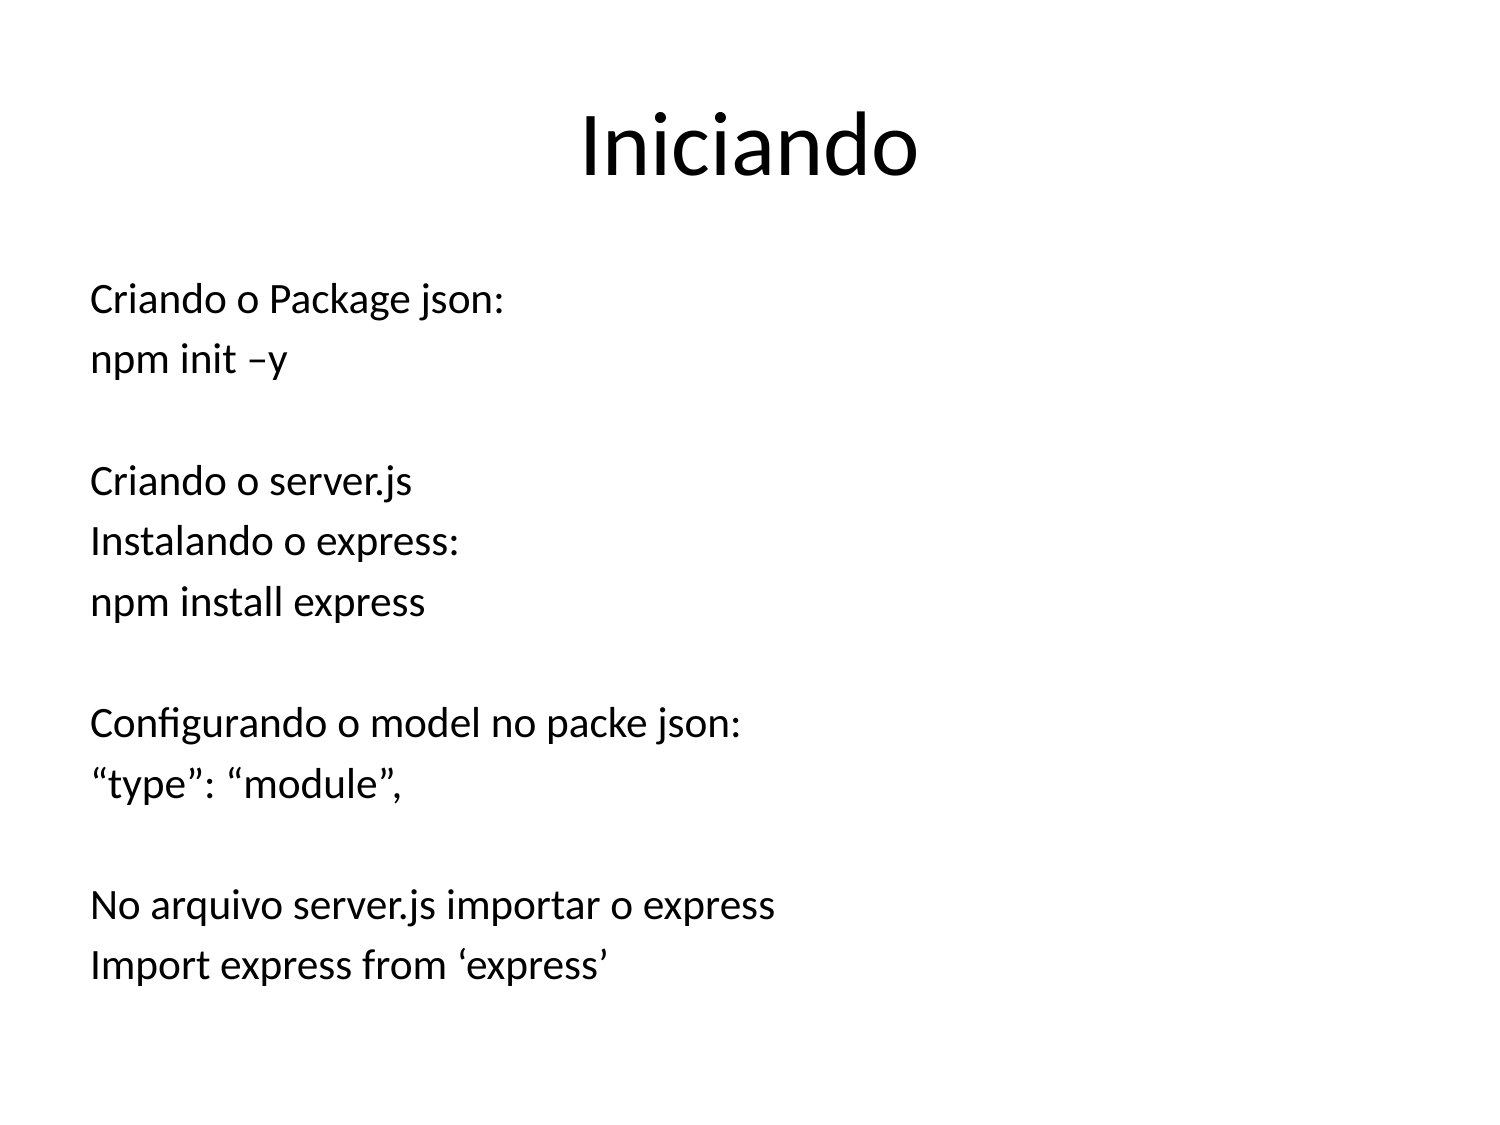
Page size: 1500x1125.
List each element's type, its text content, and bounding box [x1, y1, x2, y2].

list Criando o Package json: npm init –y Criando o server.js Instalando o express: npm install express Configurando o model no packe json: “type”: “module”, No arquivo server.js importar o express Import express from ‘express’ [75, 262, 1425, 1005]
title Iniciando [75, 45, 1425, 233]
